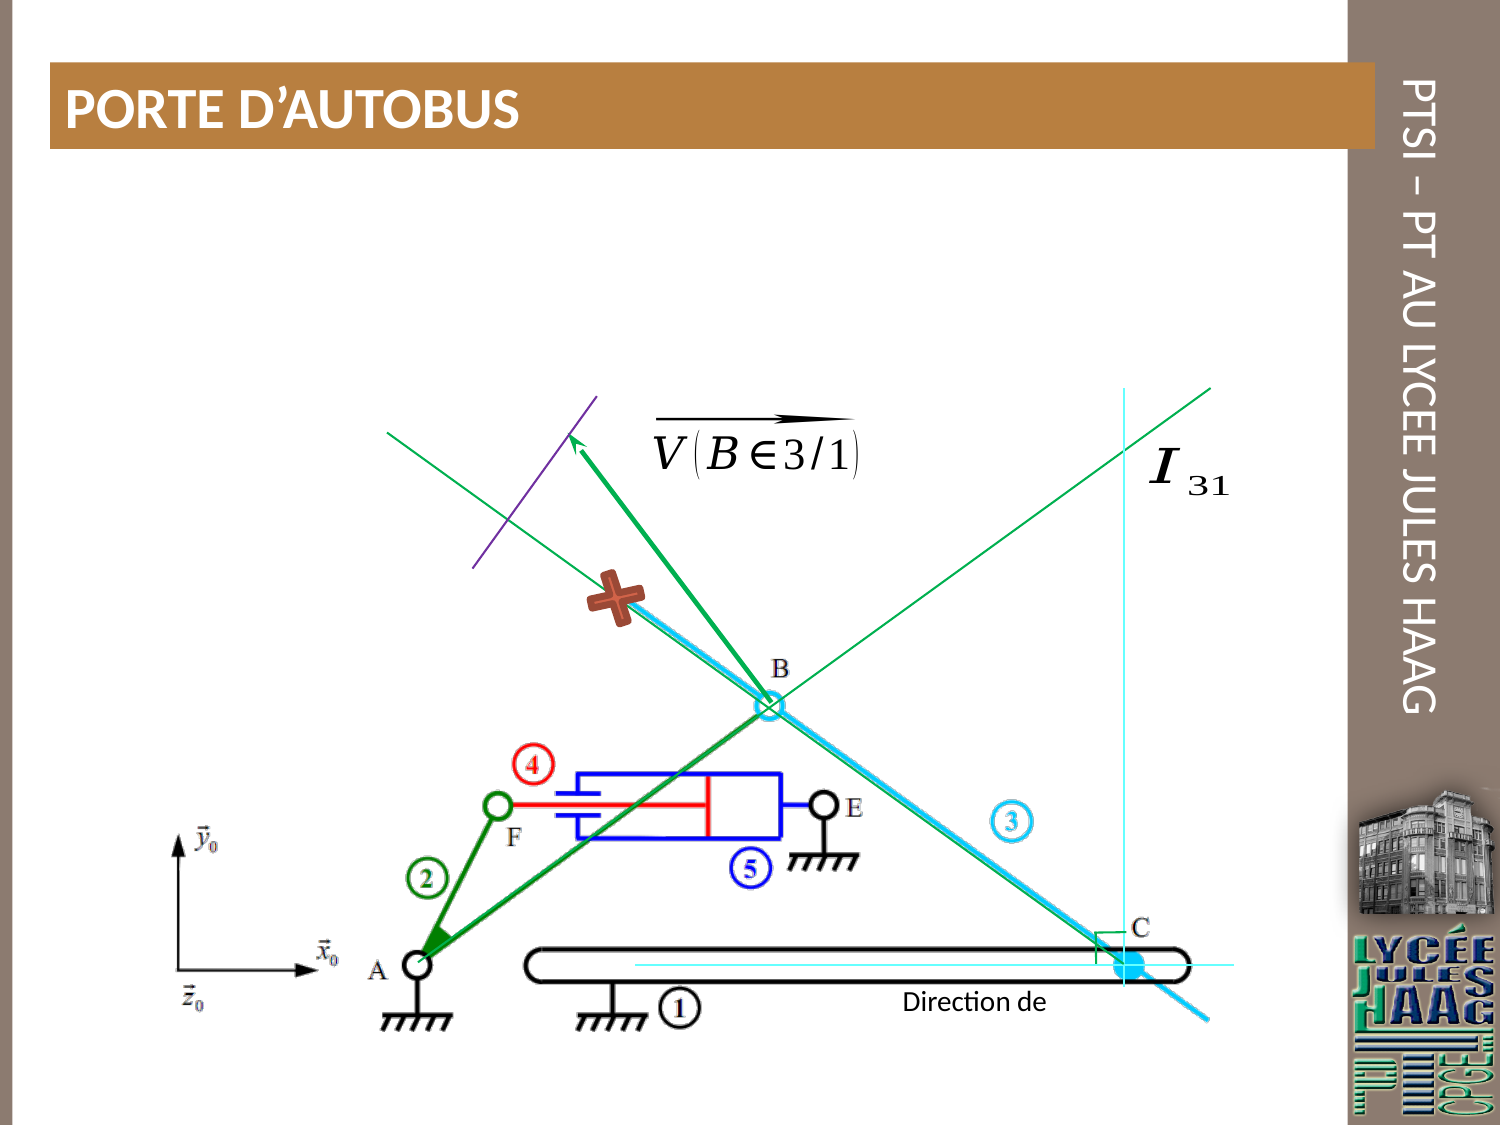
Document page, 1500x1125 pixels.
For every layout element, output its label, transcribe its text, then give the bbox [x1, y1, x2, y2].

picture [170, 597, 934, 1033]
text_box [417, 387, 1123, 431]
list Porte d’autobus [50, 62, 1375, 149]
picture [1346, 915, 1500, 1125]
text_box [1125, 387, 1211, 963]
picture [935, 963, 1211, 1033]
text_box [386, 432, 1124, 965]
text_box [472, 395, 598, 569]
